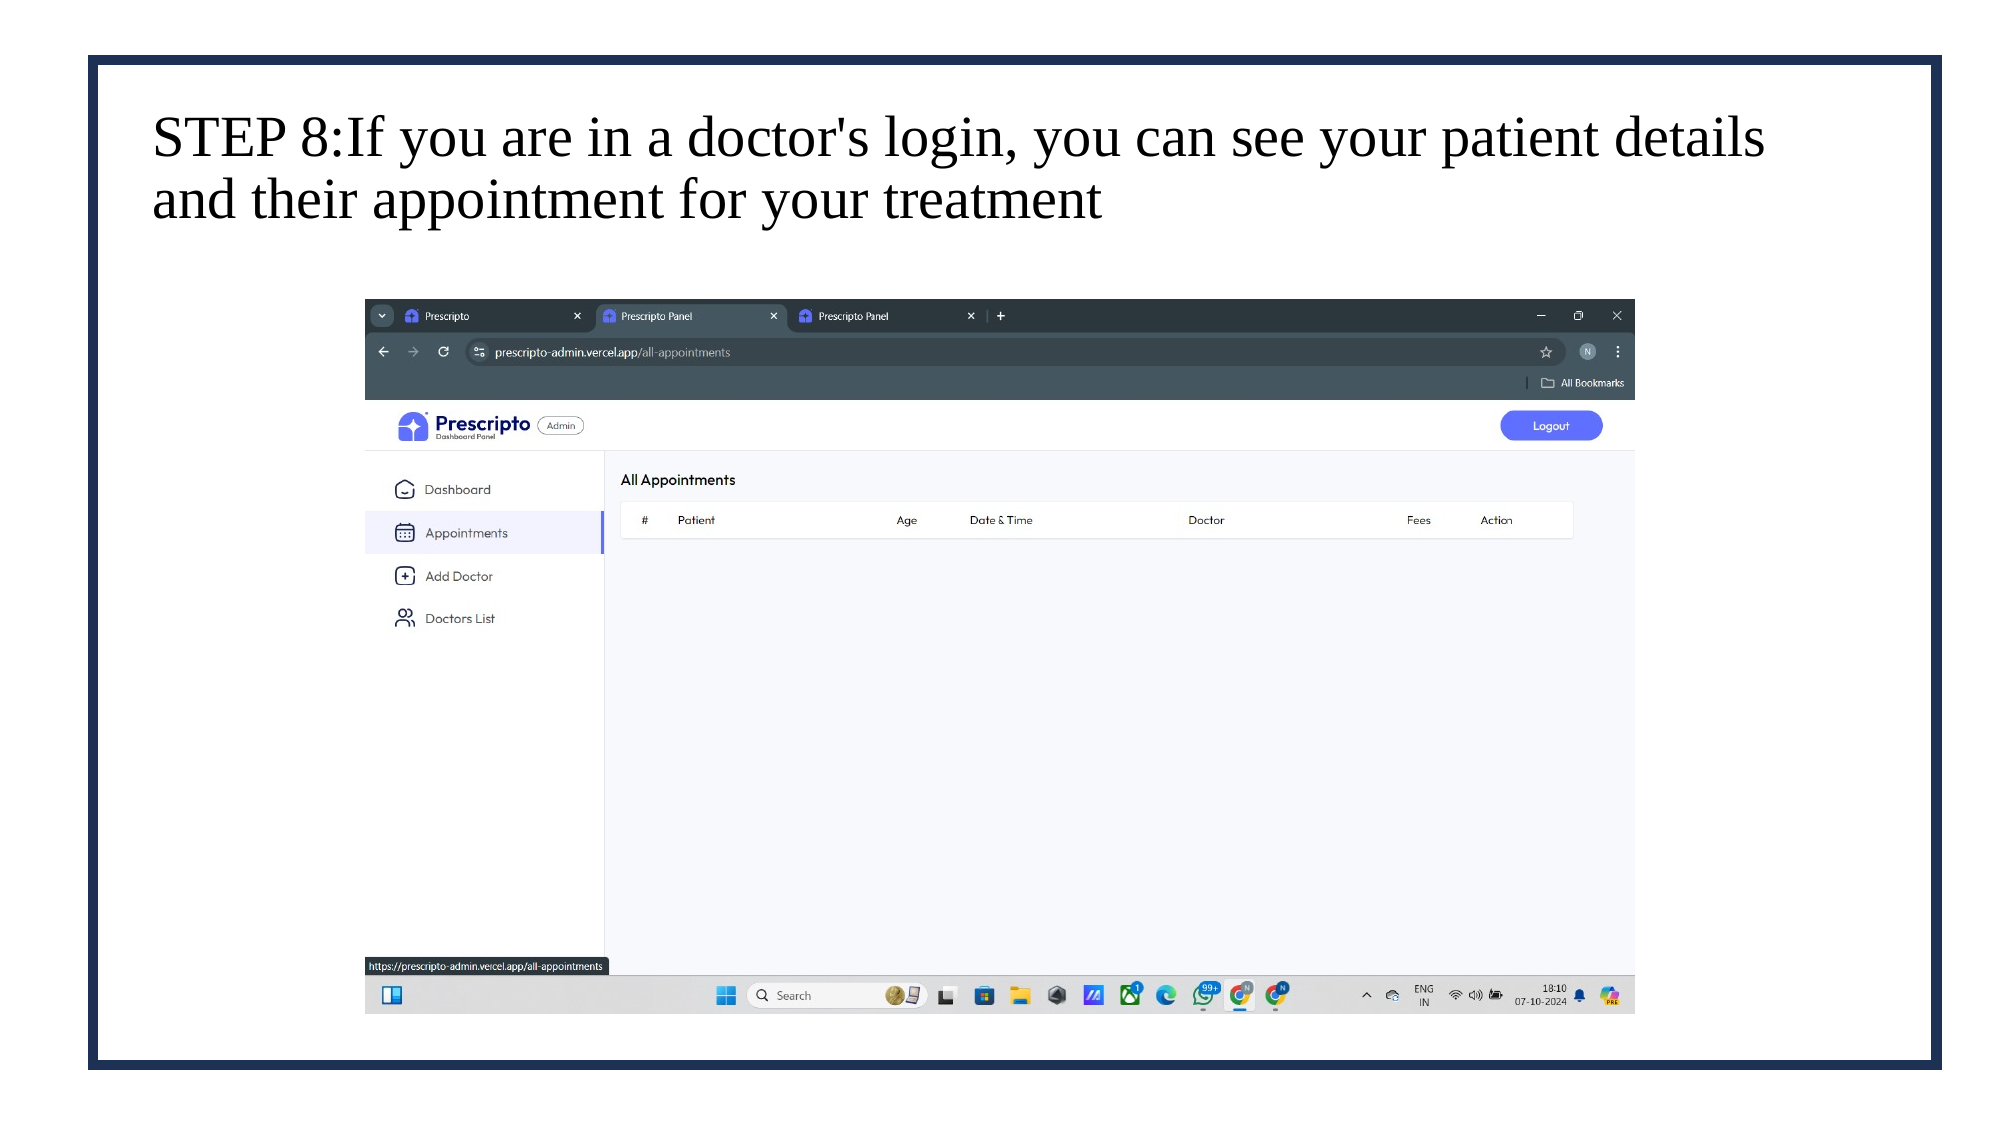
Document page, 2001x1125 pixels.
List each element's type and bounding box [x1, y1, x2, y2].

list [365, 299, 1635, 1014]
text_box [92, 59, 1938, 1066]
